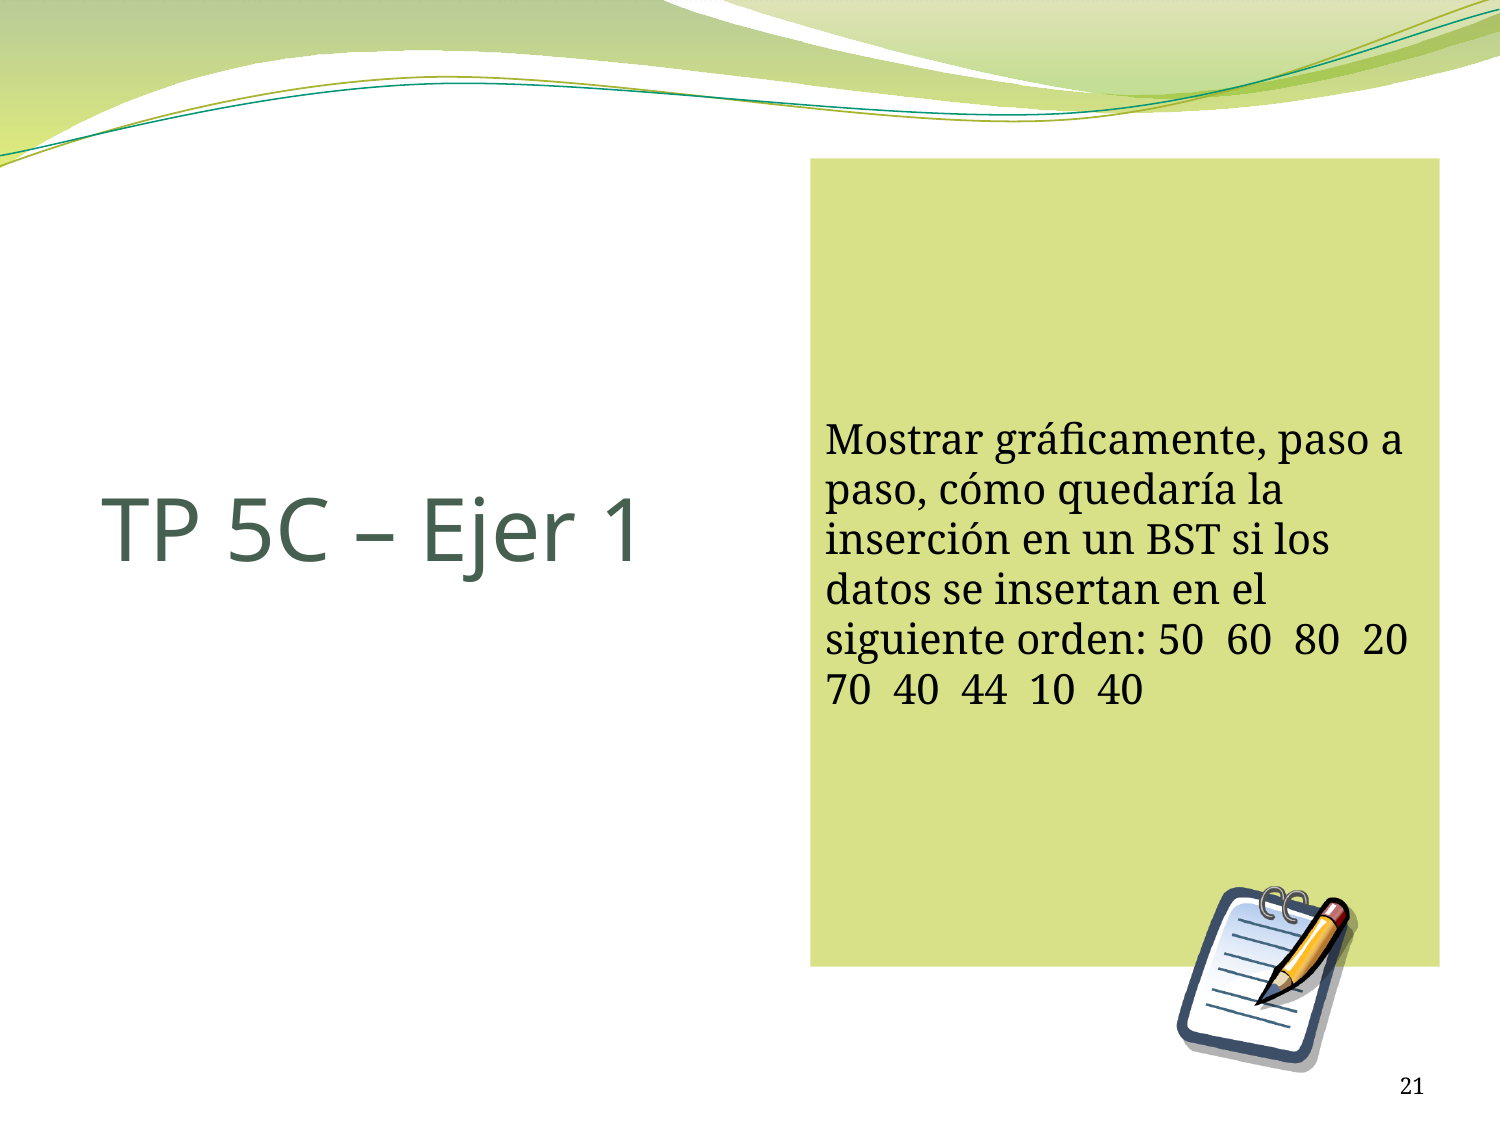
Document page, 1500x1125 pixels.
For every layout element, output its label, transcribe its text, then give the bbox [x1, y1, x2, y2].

slide_number ‹#› [1387, 1017, 1478, 1104]
picture [1174, 884, 1363, 1073]
list Mostrar gráficamente, paso a paso, cómo quedaría la inserción en un BST si los datos se insertan en el siguiente orden: 50 60 80 20 70 40 44 10 40 [810, 158, 1440, 967]
title TP 5C – Ejer 1 [43, 251, 708, 594]
